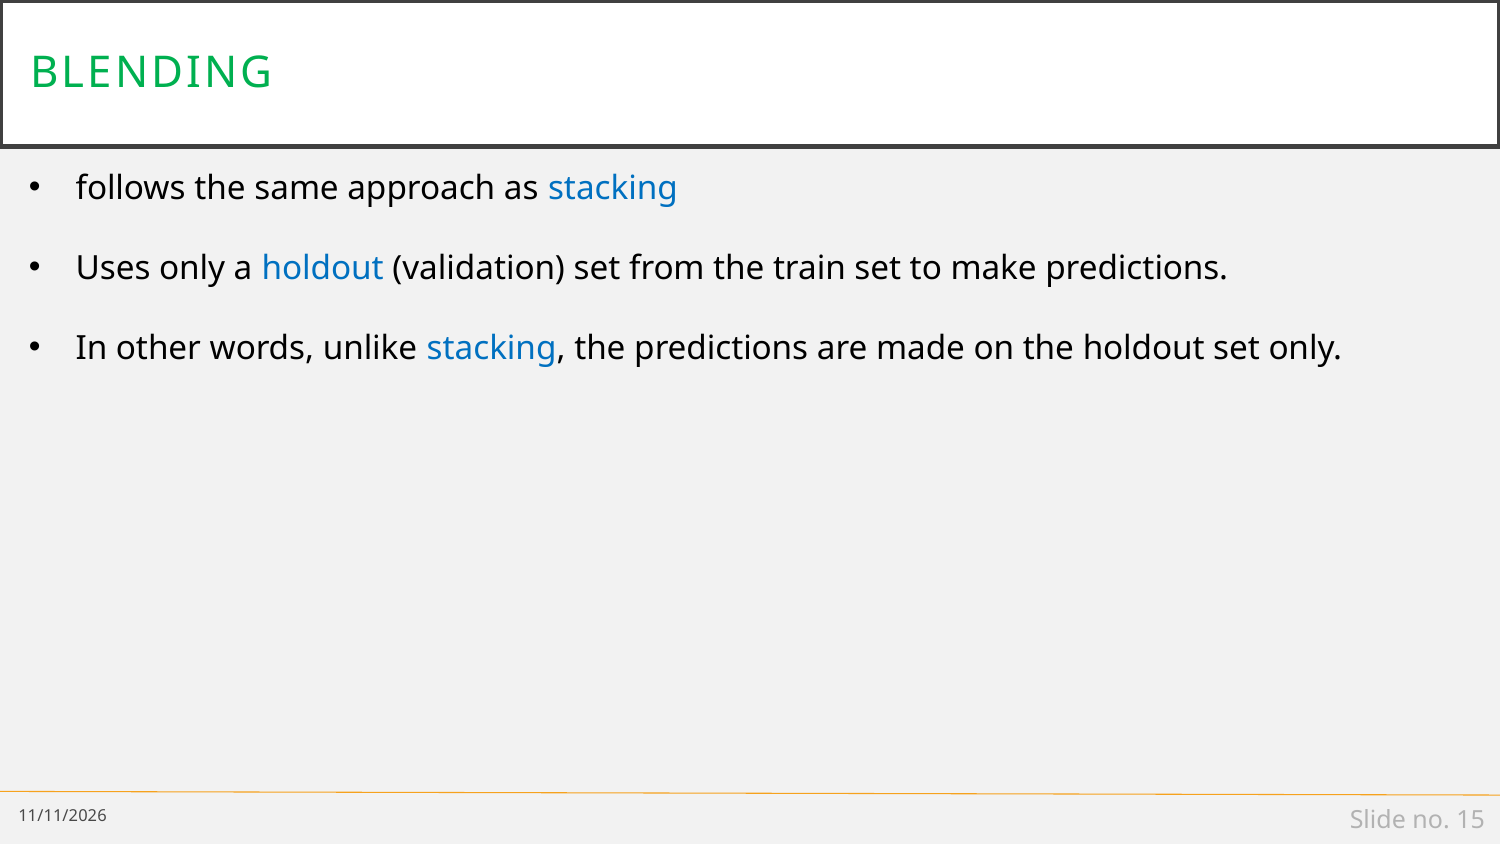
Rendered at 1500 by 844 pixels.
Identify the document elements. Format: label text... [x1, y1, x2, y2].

text_box follows the same approach as stacking Uses only a holdout (validation) set from the train set to make predictions. In other words, unlike stacking, the predictions are made on the holdout set only. [13, 158, 1481, 374]
title Blending [0, 0, 1500, 149]
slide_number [0, 796, 122, 837]
slide_number Slide no. 15 [1162, 797, 1500, 843]
